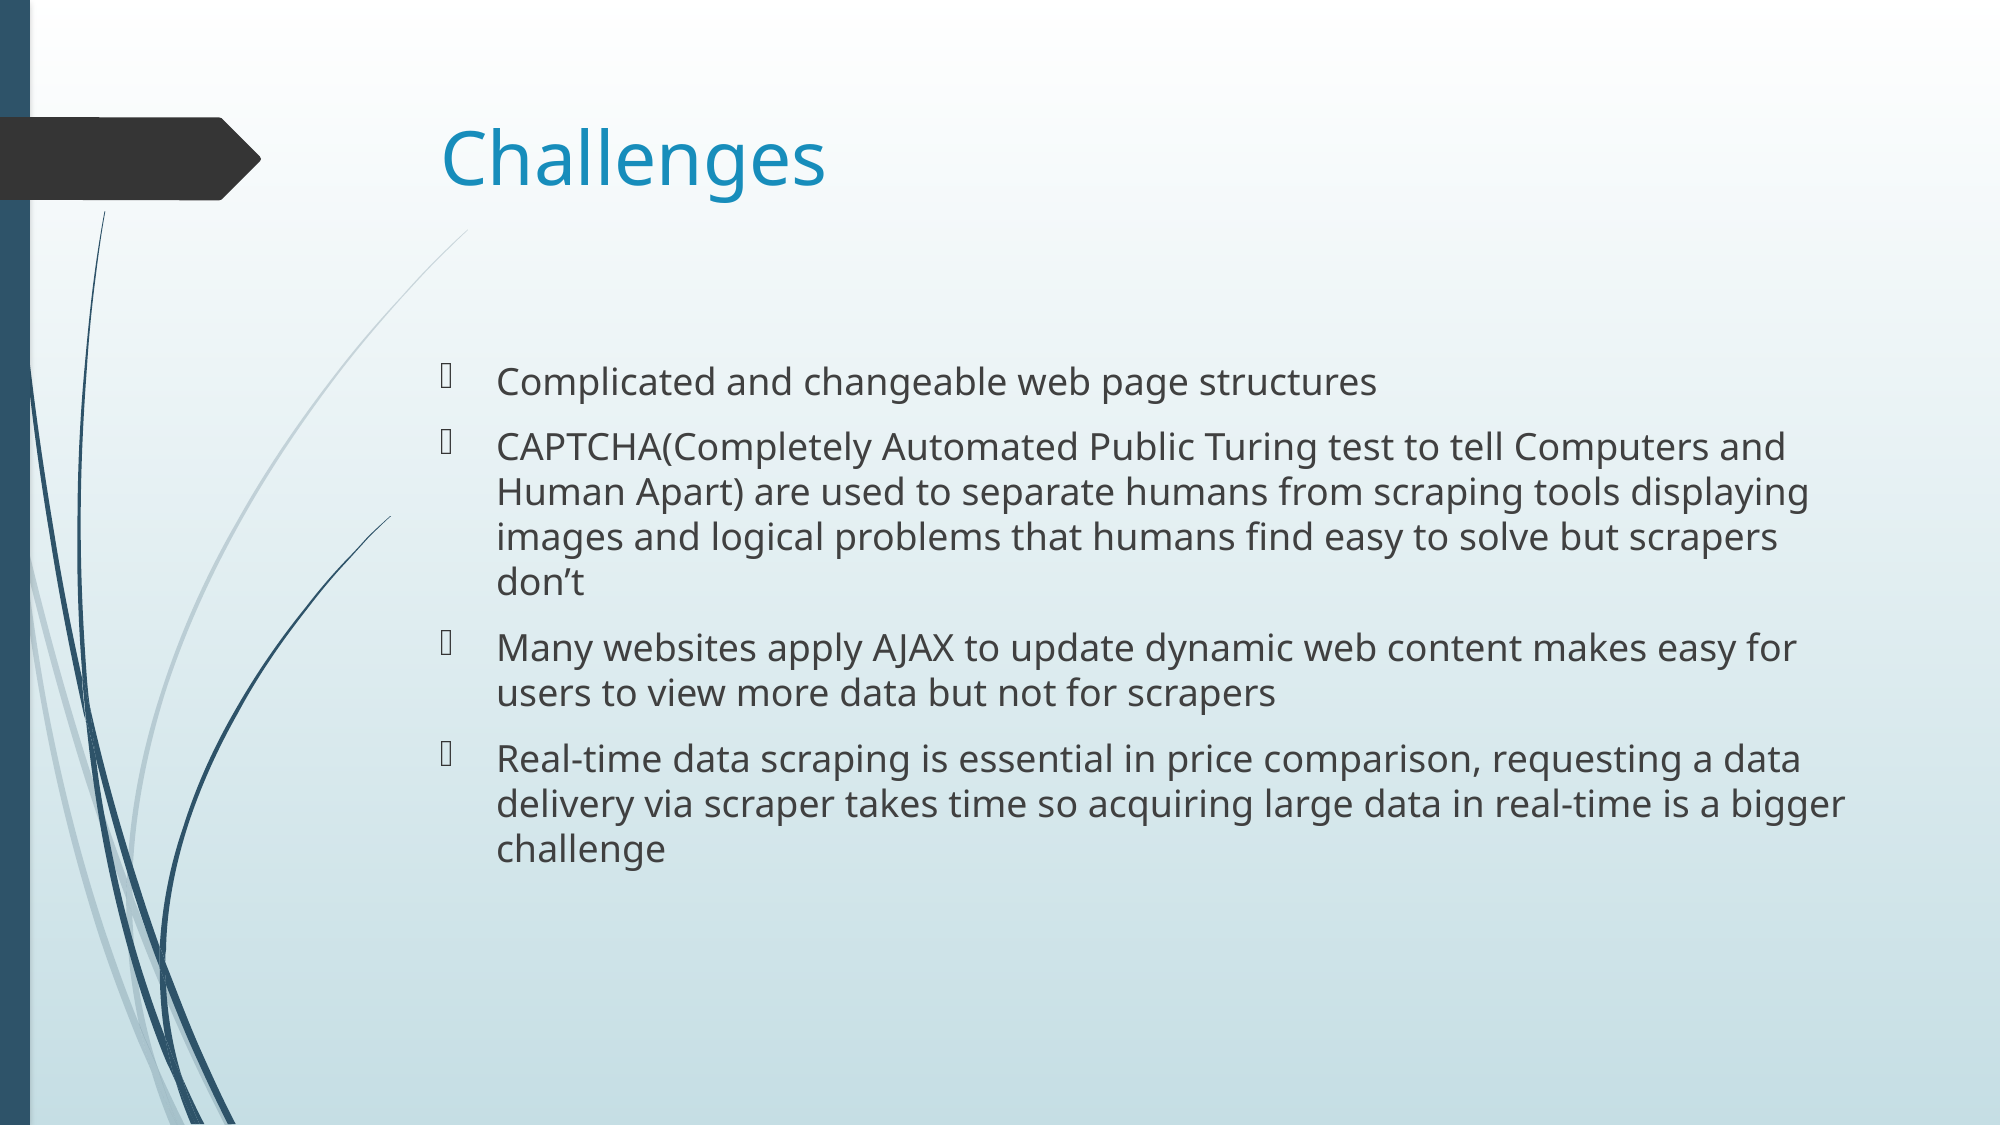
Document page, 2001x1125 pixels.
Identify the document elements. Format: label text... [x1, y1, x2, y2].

list Complicated and changeable web page structures CAPTCHA(Completely Automated Public Turing test to tell Computers and Human Apart) are used to separate humans from scraping tools displaying images and logical problems that humans find easy to solve but scrapers don’t Many websites apply AJAX to update dynamic web content makes easy for users to view more data but not for scrapers Real-time data scraping is essential in price comparison, requesting a data delivery via scraper takes time so acquiring large data in real-time is a bigger challenge [424, 350, 1888, 970]
title Challenges [425, 102, 1888, 313]
